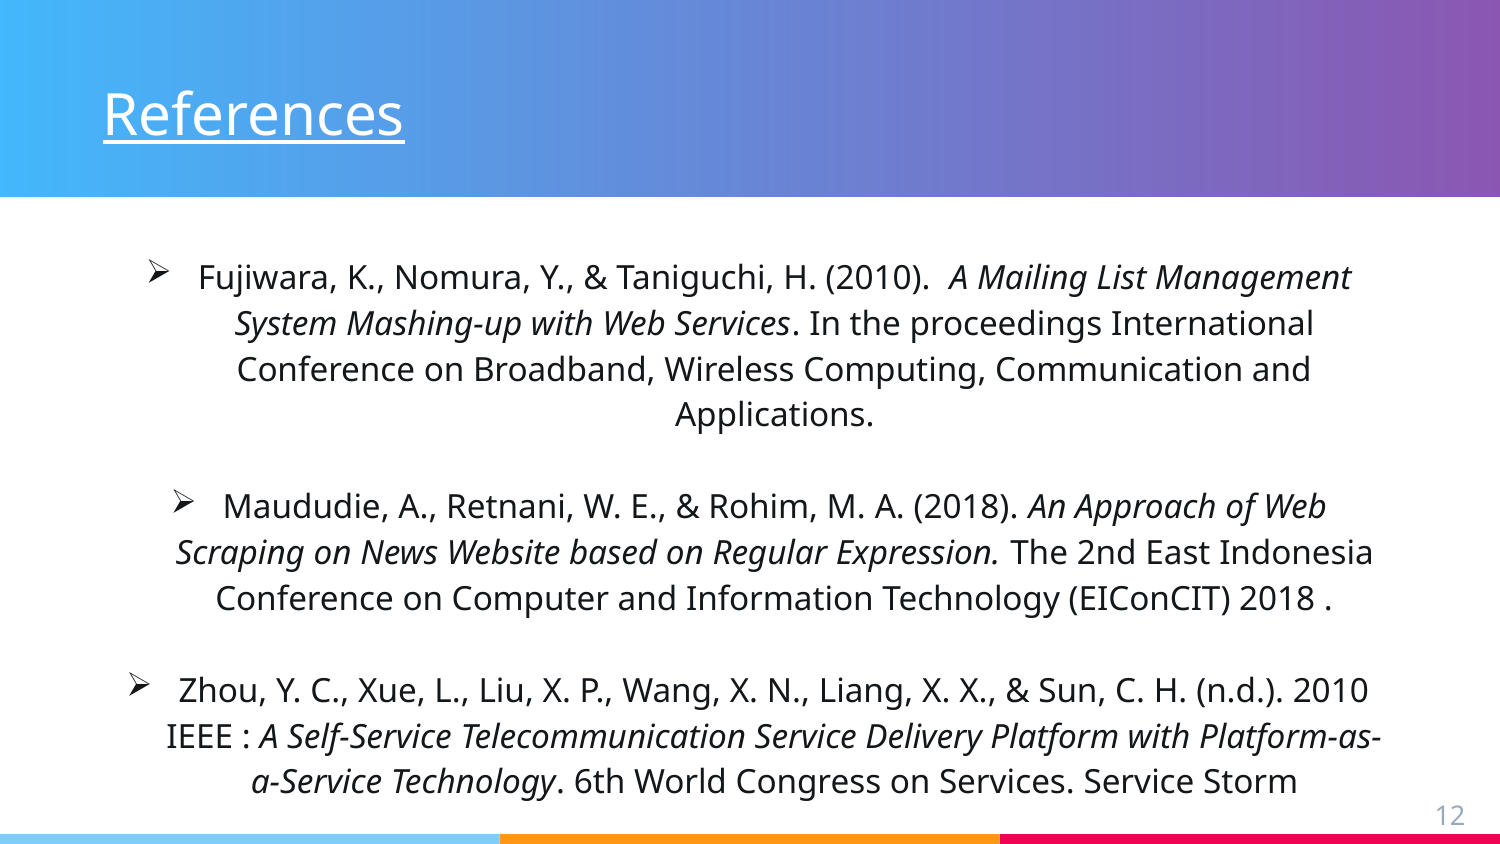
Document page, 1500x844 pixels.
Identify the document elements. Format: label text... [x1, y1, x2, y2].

text_box [0, 834, 500, 844]
text_box [500, 834, 999, 844]
title References [87, 59, 500, 163]
slide_number 12 [1400, 782, 1500, 834]
text_box [999, 834, 1500, 844]
text_box Fujiwara, K., Nomura, Y., & Taniguchi, H. (2010). A Mailing List Management System Mashing-up with Web Services. In the proceedings International Conference on Broadband, Wireless Computing, Communication and Applications. Maududie, A., Retnani, W. E., & Rohim, M. A. (2018). An Approach of Web Scraping on News Website based on Regular Expression. The 2nd East Indonesia Conference on Computer and Information Technology (EIConCIT) 2018 . Zhou, Y. C., Xue, L., Liu, X. P., Wang, X. N., Liang, X. X., & Sun, C. H. (n.d.). 2010 IEEE : A Self-Service Telecommunication Service Delivery Platform with Platform-as-a-Service Technology. 6th World Congress on Services. Service Storm [75, 234, 1400, 785]
